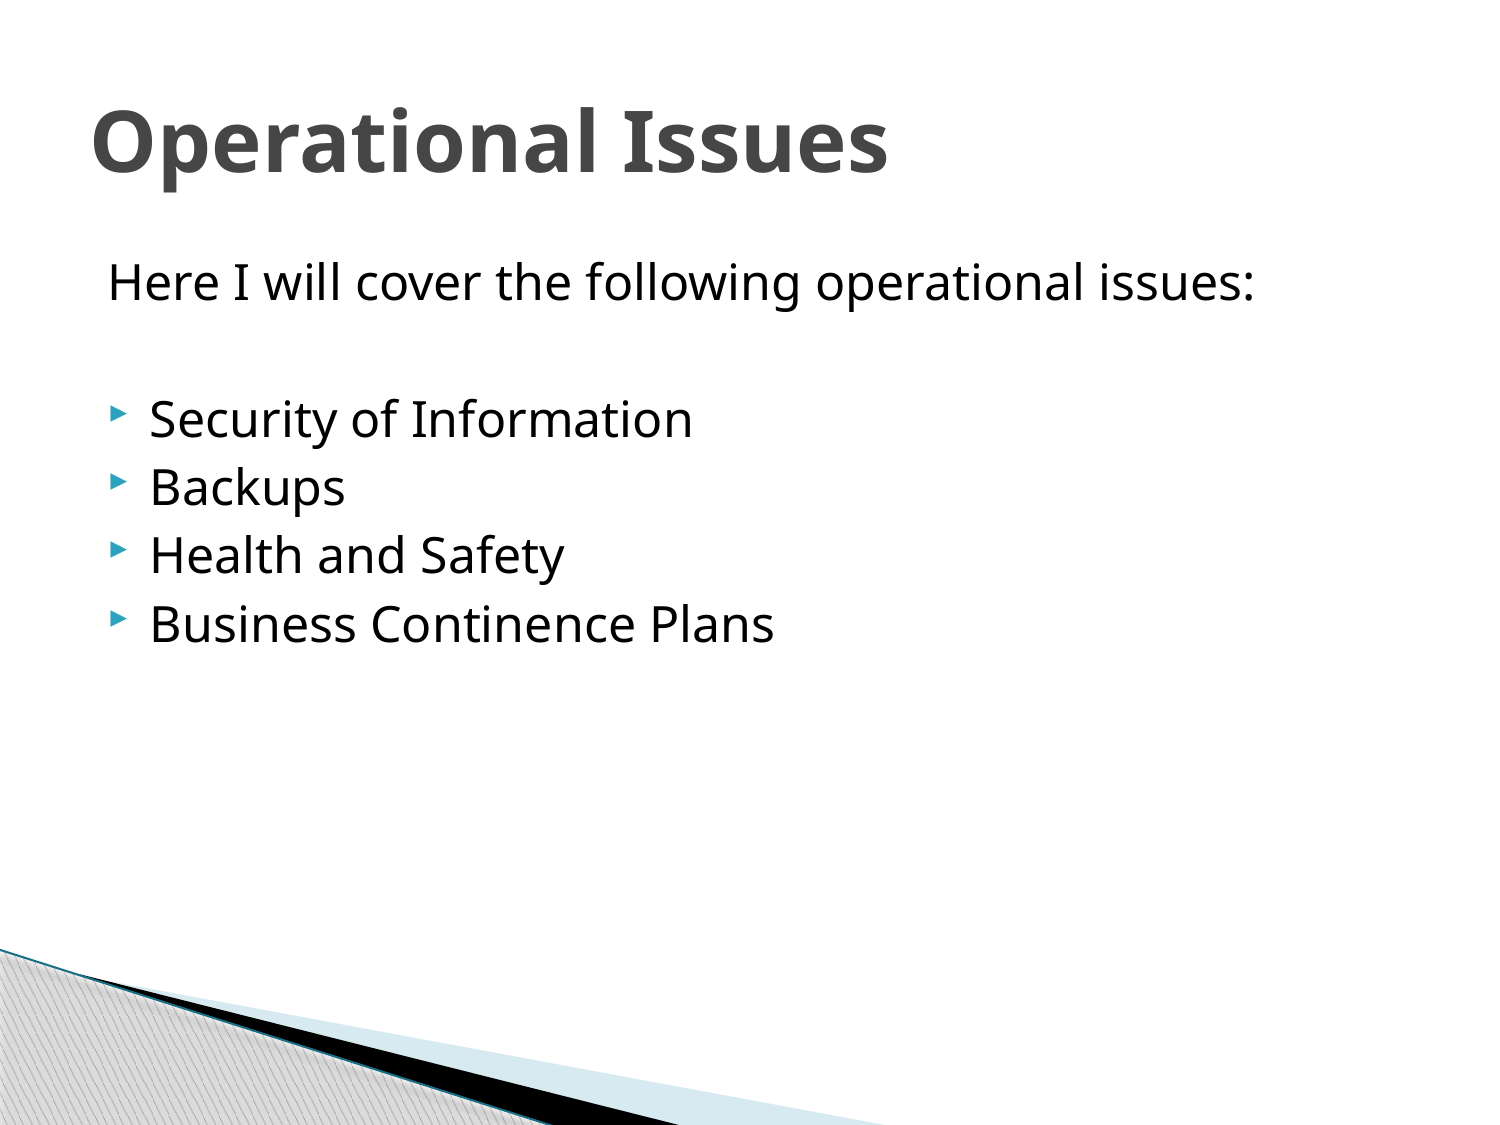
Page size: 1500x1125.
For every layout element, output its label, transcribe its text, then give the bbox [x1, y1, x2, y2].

list Here I will cover the following operational issues: Security of Information Backups Health and Safety Business Continence Plans [75, 243, 1425, 986]
title Operational Issues [75, 45, 1425, 233]
